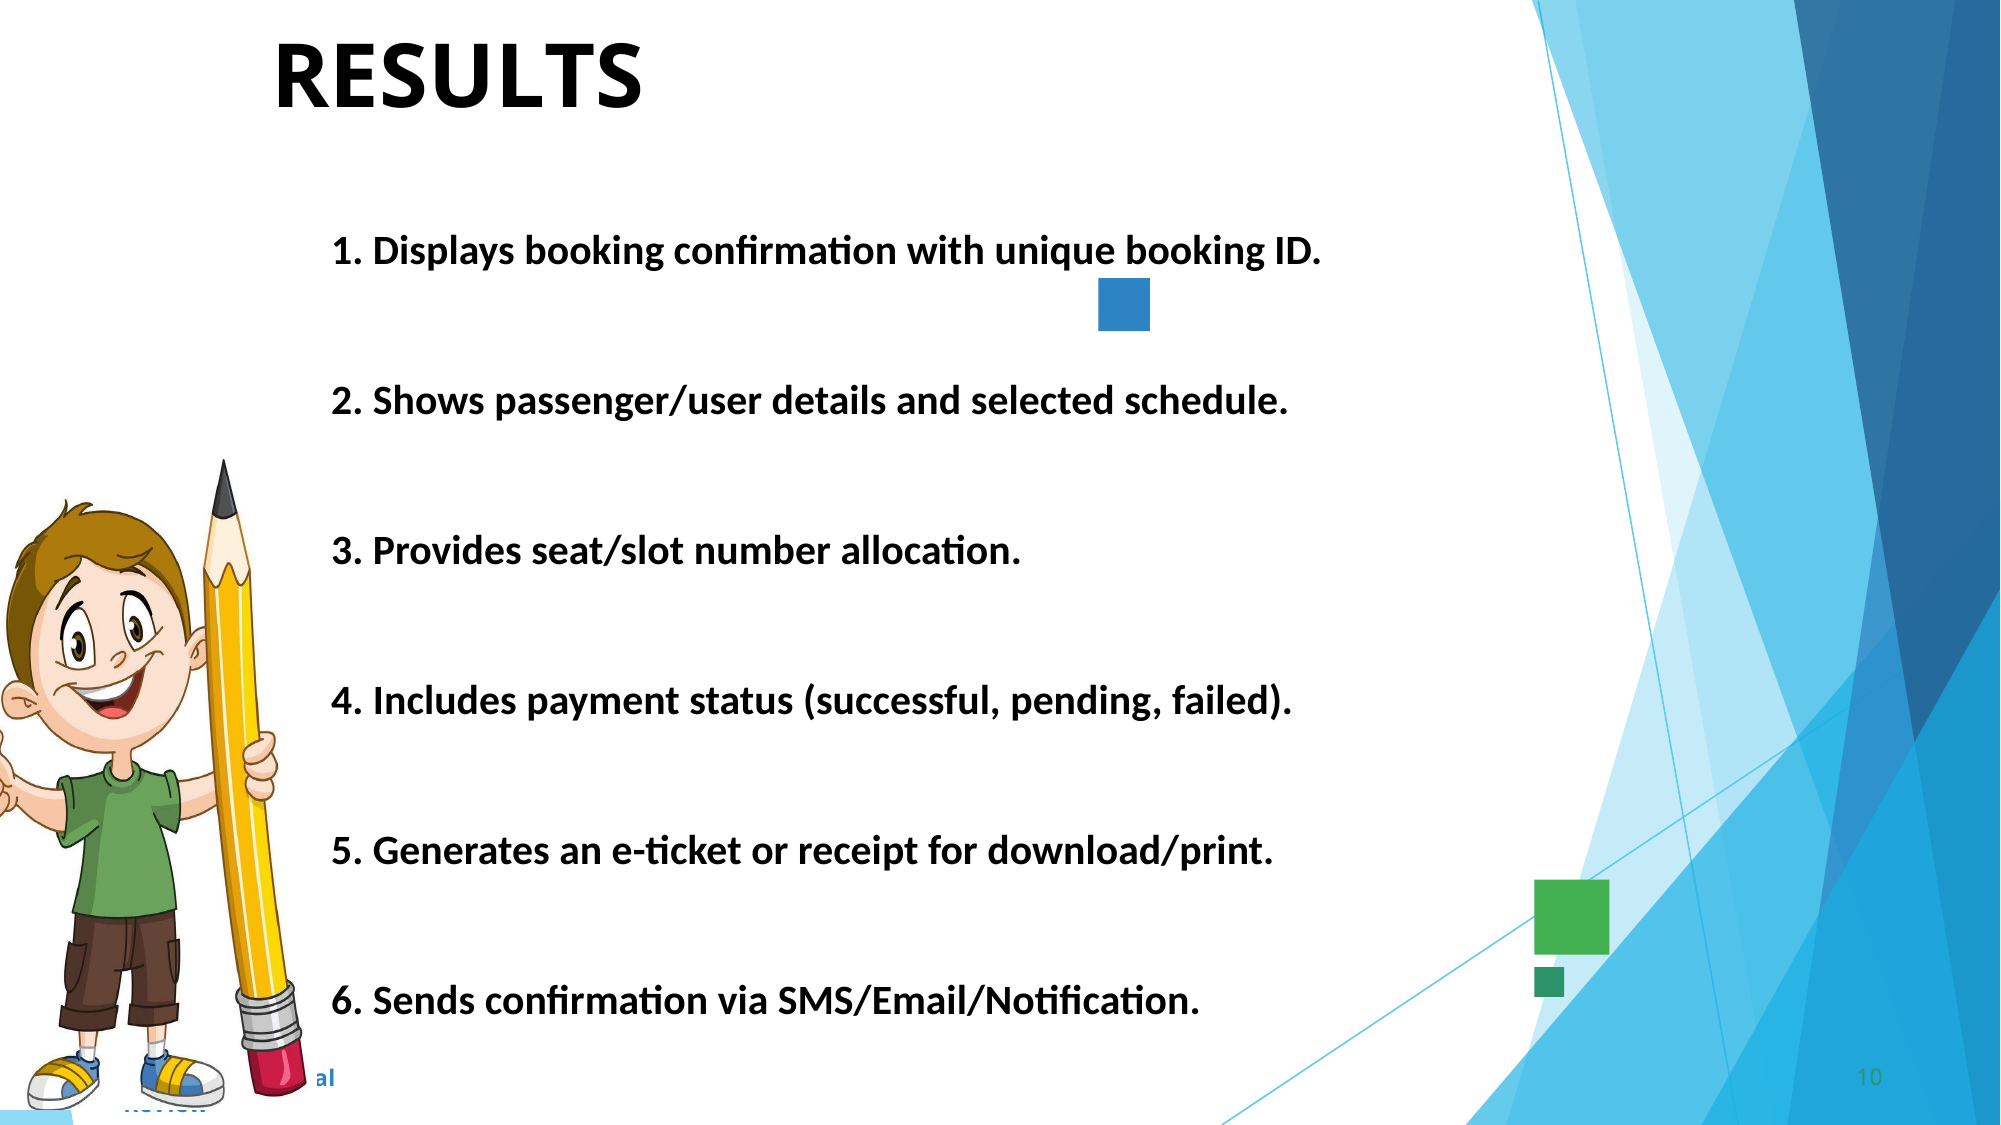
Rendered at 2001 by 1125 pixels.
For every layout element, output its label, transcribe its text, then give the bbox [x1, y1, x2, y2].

picture [0, 458, 317, 1111]
text_box 1. Displays booking confirmation with unique booking ID. 2. Shows passenger/user details and selected schedule. 3. Provides seat/slot number allocation. 4. Includes payment status (successful, pending, failed). 5. Generates an e-ticket or receipt for download/print. 6. Sends confirmation via SMS/Email/Notification. [316, 215, 2000, 1125]
title RESULTS [268, 16, 1660, 207]
